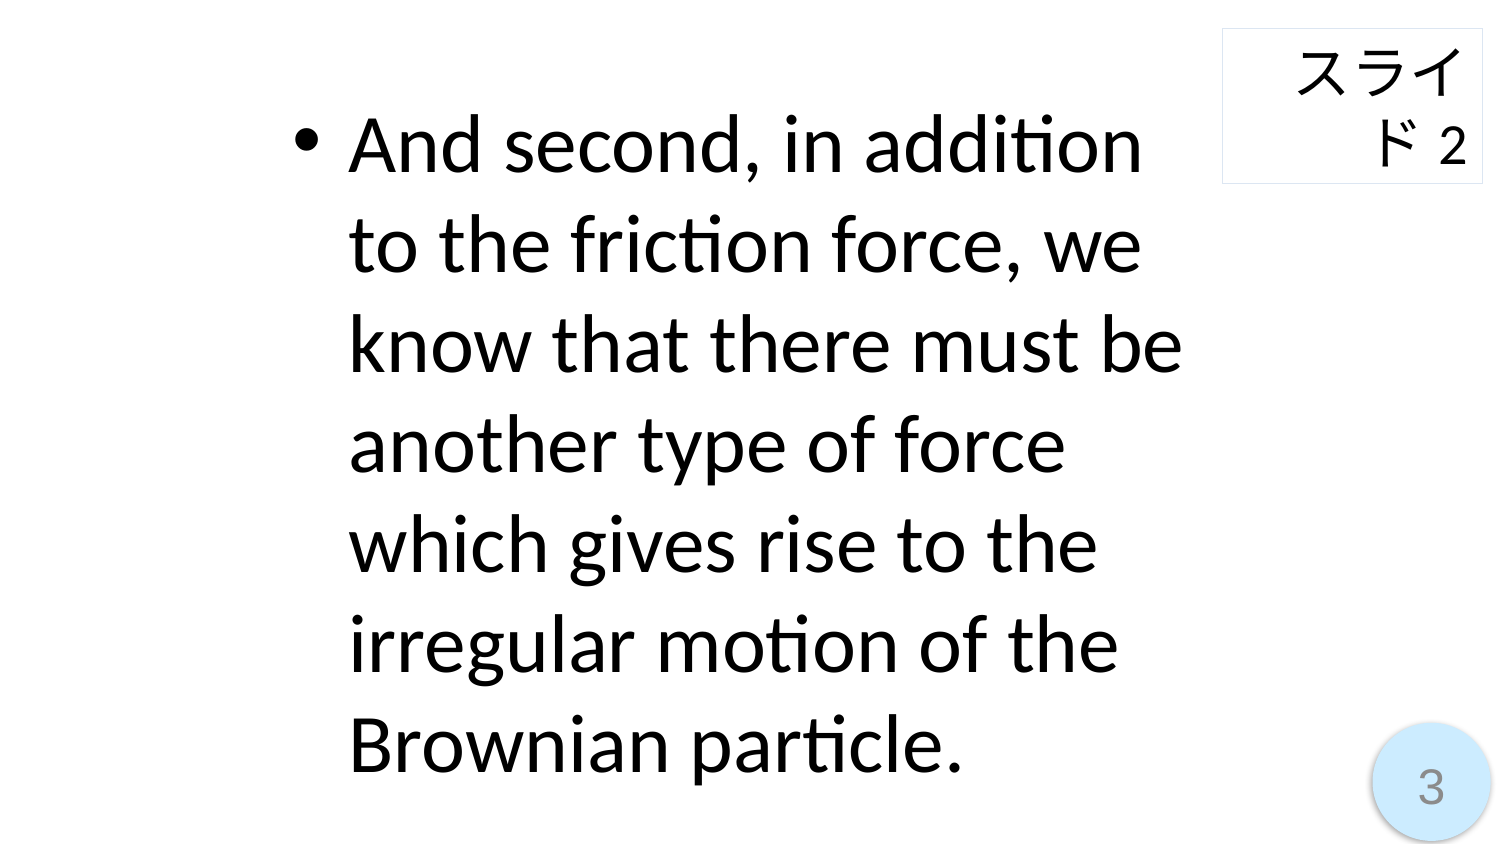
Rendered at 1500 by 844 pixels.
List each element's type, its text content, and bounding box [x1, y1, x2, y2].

list And second, in addition to the friction force, we know that there must be another type of force which gives rise to the irregular motion of the Brownian particle. [277, 81, 1211, 830]
text_box スライド2 [1222, 28, 1483, 184]
slide_number 3 [1372, 762, 1491, 807]
